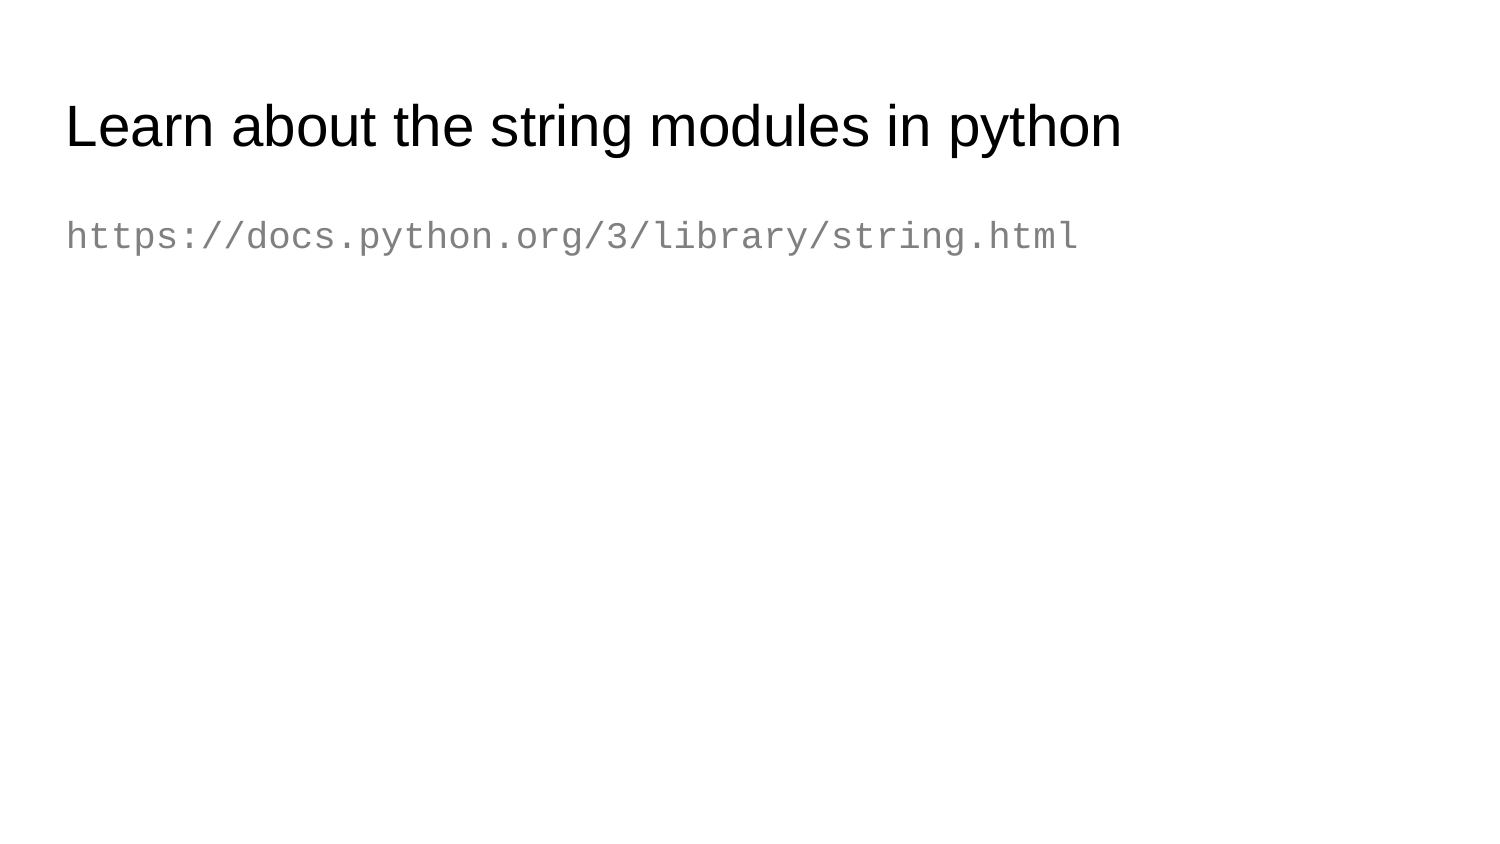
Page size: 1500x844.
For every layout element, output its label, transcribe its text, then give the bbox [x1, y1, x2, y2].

text_box https://docs.python.org/3/library/string.html [51, 189, 1449, 750]
text_box Learn about the string modules in python [51, 72, 1449, 167]
